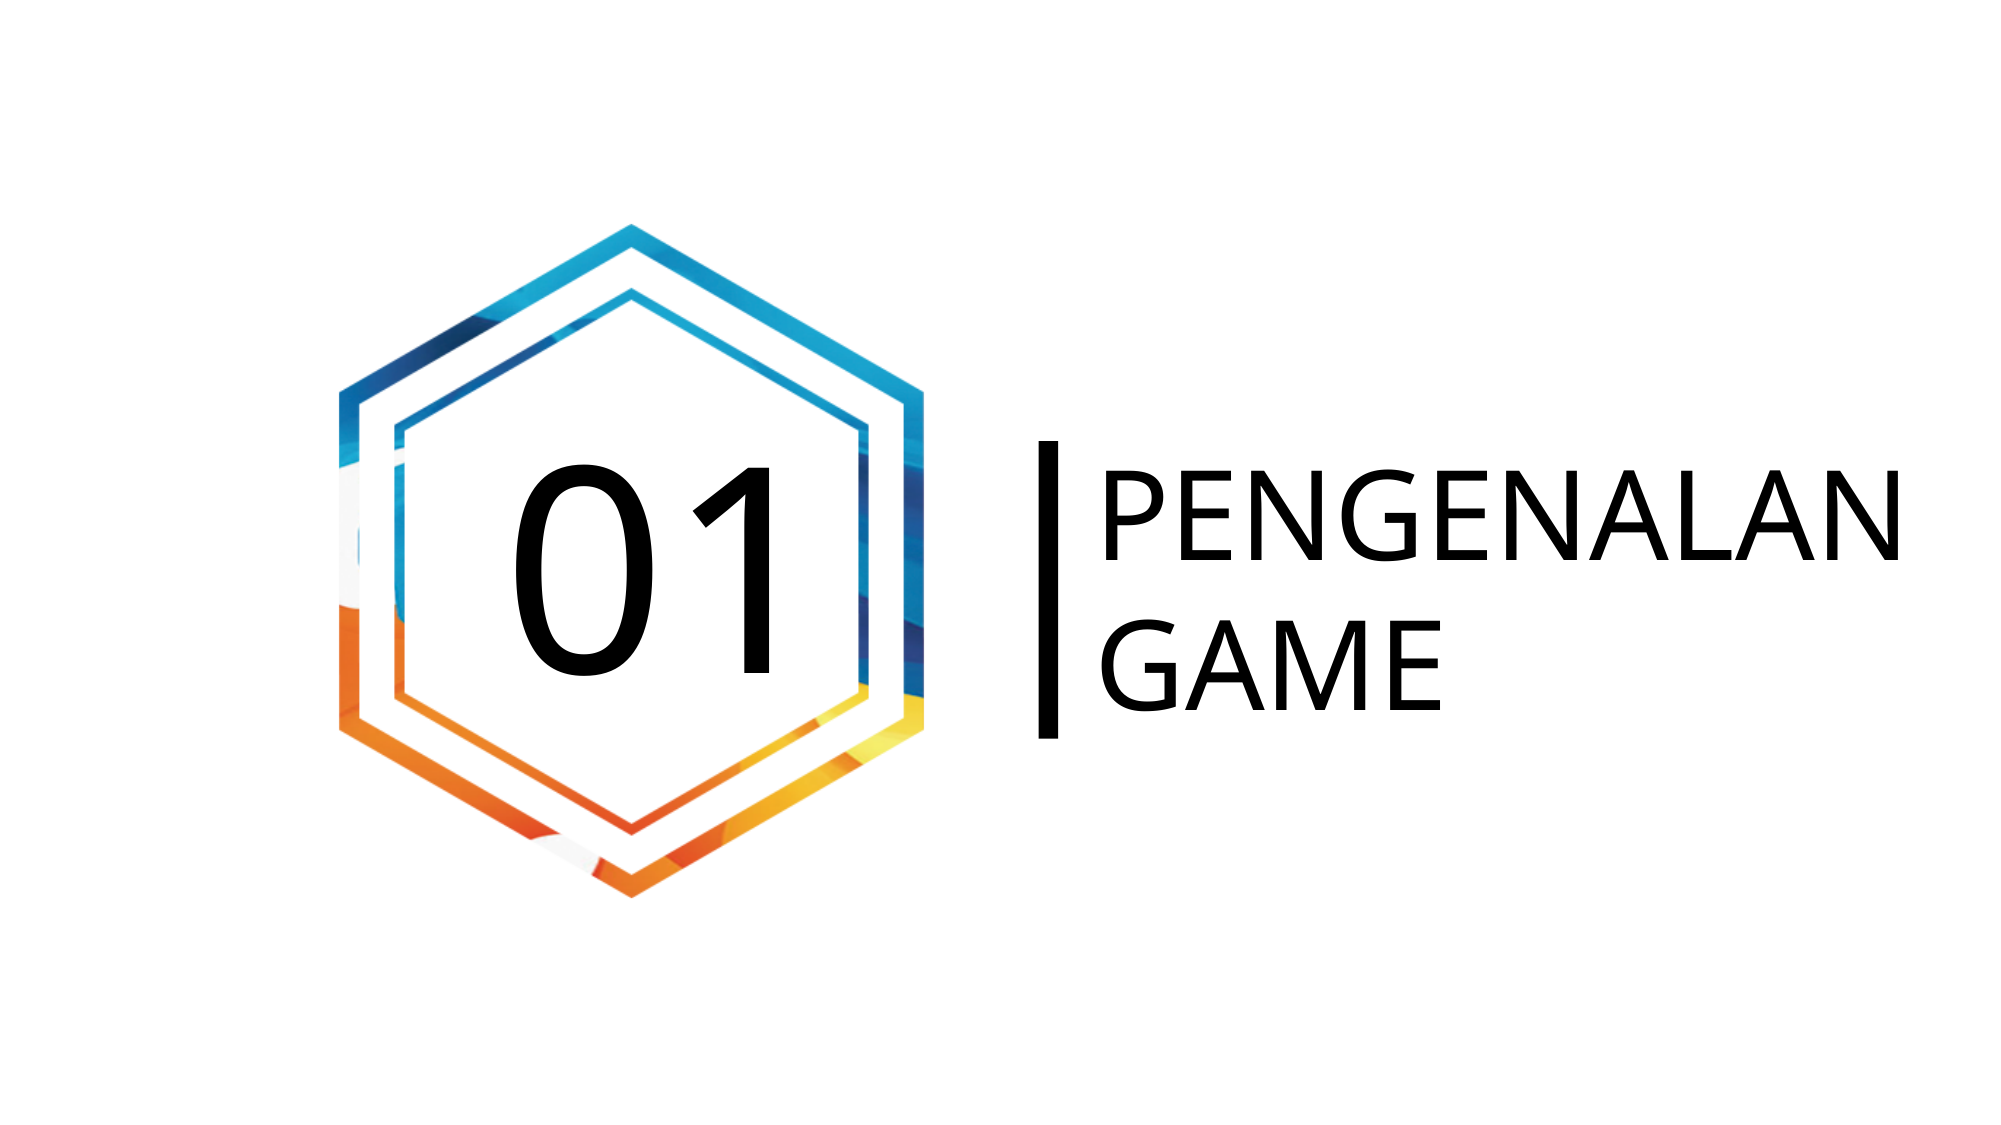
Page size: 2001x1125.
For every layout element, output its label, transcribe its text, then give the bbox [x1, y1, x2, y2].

text_box [1038, 440, 1059, 740]
picture [196, 155, 1001, 1004]
text_box PENGENALAN GAME [1079, 427, 1969, 743]
